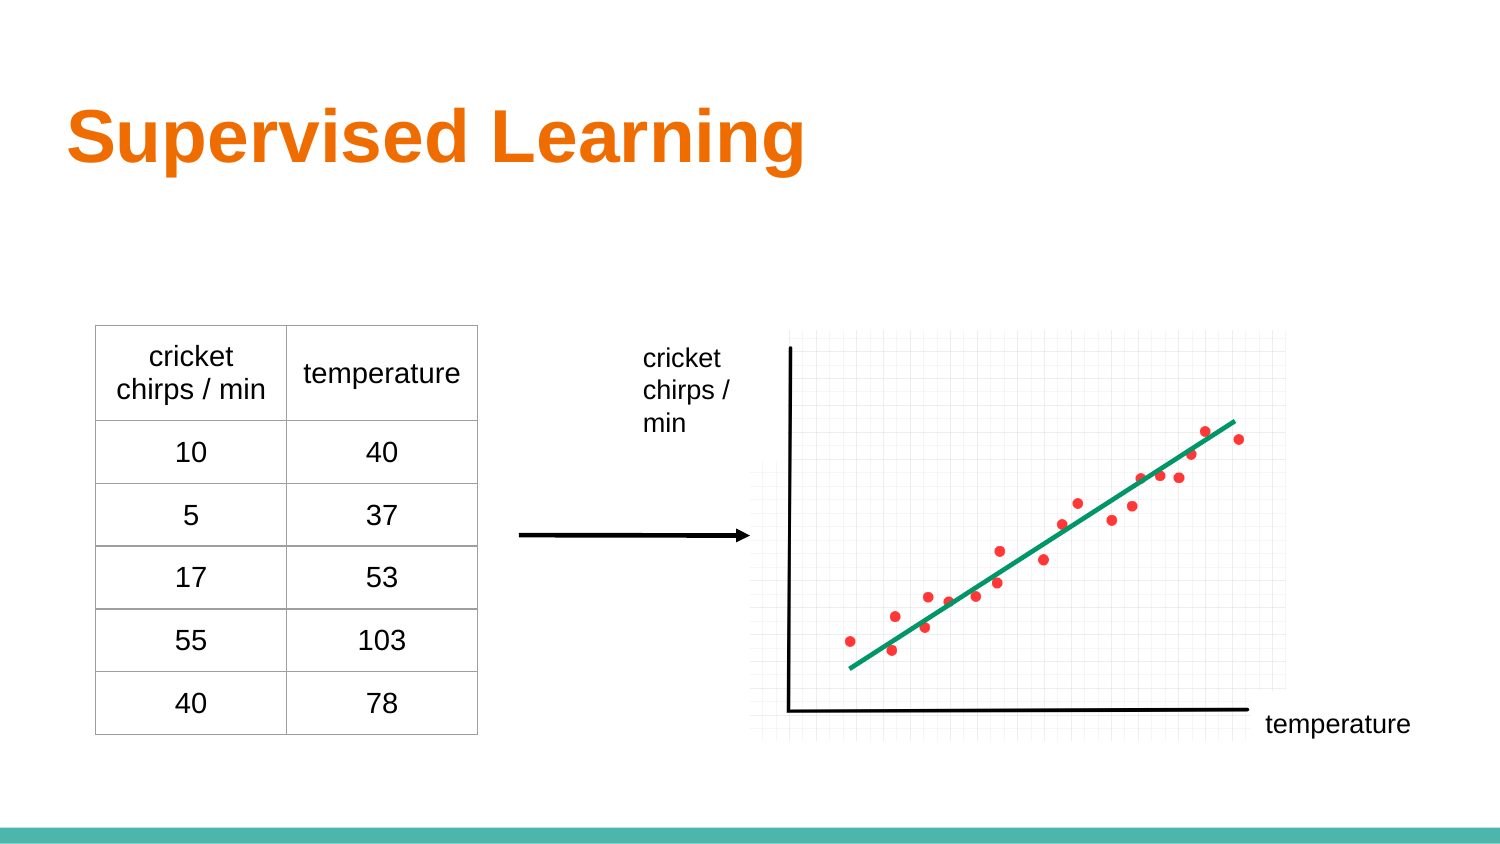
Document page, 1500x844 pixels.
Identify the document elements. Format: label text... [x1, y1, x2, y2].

table_cell 40 [287, 421, 477, 483]
table_cell 55 [96, 610, 286, 671]
table_cell 5 [96, 484, 286, 545]
table_header temperature [287, 326, 477, 420]
table_cell 53 [287, 547, 477, 608]
title Supervised Learning [51, 72, 1449, 189]
table_cell 78 [287, 672, 477, 734]
picture [749, 330, 1286, 741]
table_cell 37 [287, 484, 477, 545]
text_box temperature [1250, 691, 1472, 758]
table_cell 40 [96, 672, 286, 734]
table_cell 10 [96, 421, 286, 483]
table_cell 17 [96, 547, 286, 608]
text_box cricket chirps / min [627, 325, 788, 461]
table_cell 103 [287, 610, 477, 671]
table_header cricket chirps / min [96, 326, 286, 420]
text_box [849, 420, 1236, 670]
